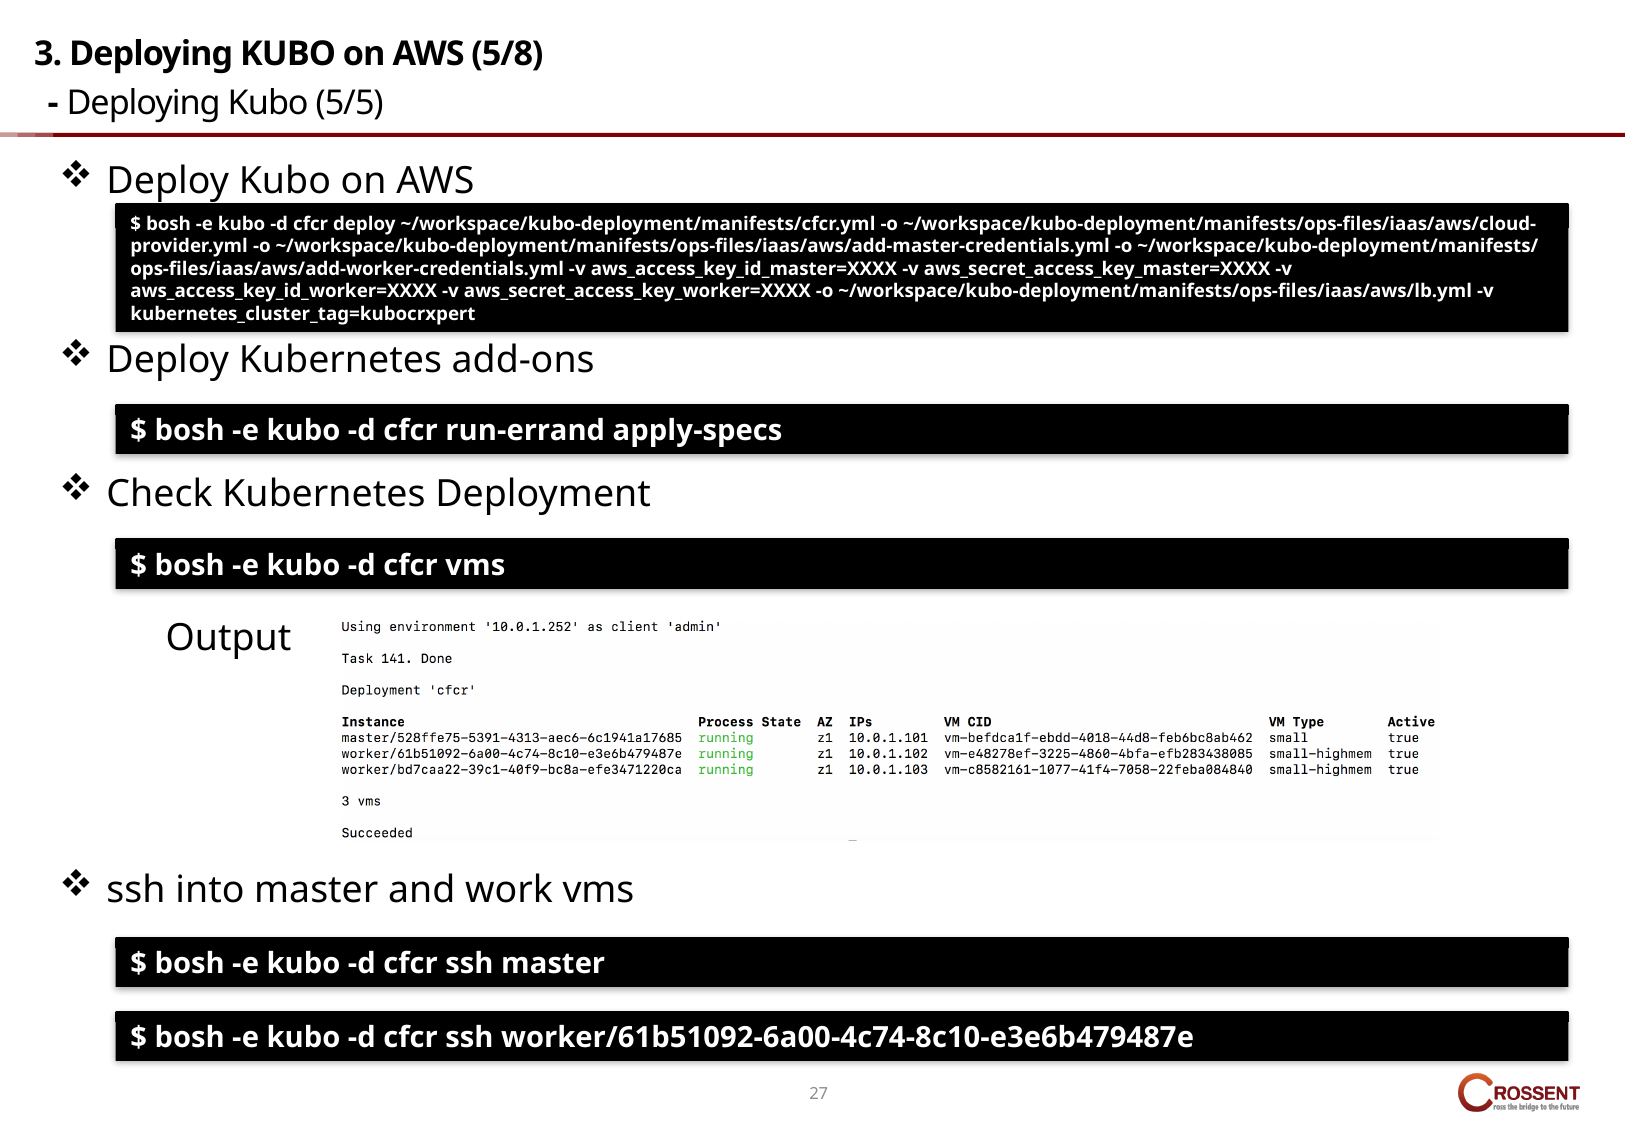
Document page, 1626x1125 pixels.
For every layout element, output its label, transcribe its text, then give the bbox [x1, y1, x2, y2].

text_box Check Kubernetes Deployment [44, 461, 1593, 522]
picture [339, 618, 1439, 841]
title 3. Deploying KUBO on AWS (5/8) - Deploying Kubo (5/5) [19, 15, 1274, 129]
text_box Deploy Kubo on AWS [44, 148, 1593, 209]
text_box Deploy Kubernetes add-ons [44, 327, 1593, 388]
picture [1458, 1073, 1580, 1112]
text_box $ bosh -e kubo -d cfcr ssh master [115, 937, 1569, 987]
text_box $ bosh -e kubo -d cfcr vms [115, 538, 1569, 589]
text_box ssh into master and work vms [44, 857, 1593, 918]
text_box $ bosh -e kubo -d cfcr run-errand apply-specs [115, 404, 1569, 454]
text_box $ bosh -e kubo -d cfcr deploy ~/workspace/kubo-deployment/manifests/cfcr.yml -o ~/workspace/kubo-deployment/manifests/ops-files/iaas/aws/cloud-provider.yml -o ~/workspace/kubo-deployment/manifests/ops-files/iaas/aws/add-master-credentials.yml -o ~/workspace/kubo-deployment/manifests/ops-files/iaas/aws/add-worker-credentials.yml -v aws_access_key_id_master=XXXX -v aws_secret_access_key_master=XXXX -v aws_access_key_id_worker=XXXX -v aws_secret_access_key_worker=XXXX -o ~/workspace/kubo-deployment/manifests/ops-files/iaas/aws/lb.yml -v kubernetes_cluster_tag=kubocrxpert [115, 209, 1569, 327]
text_box Output [150, 605, 340, 665]
text_box $ bosh -e kubo -d cfcr ssh worker/61b51092-6a00-4c74-8c10-e3e6b479487e [115, 1011, 1569, 1061]
